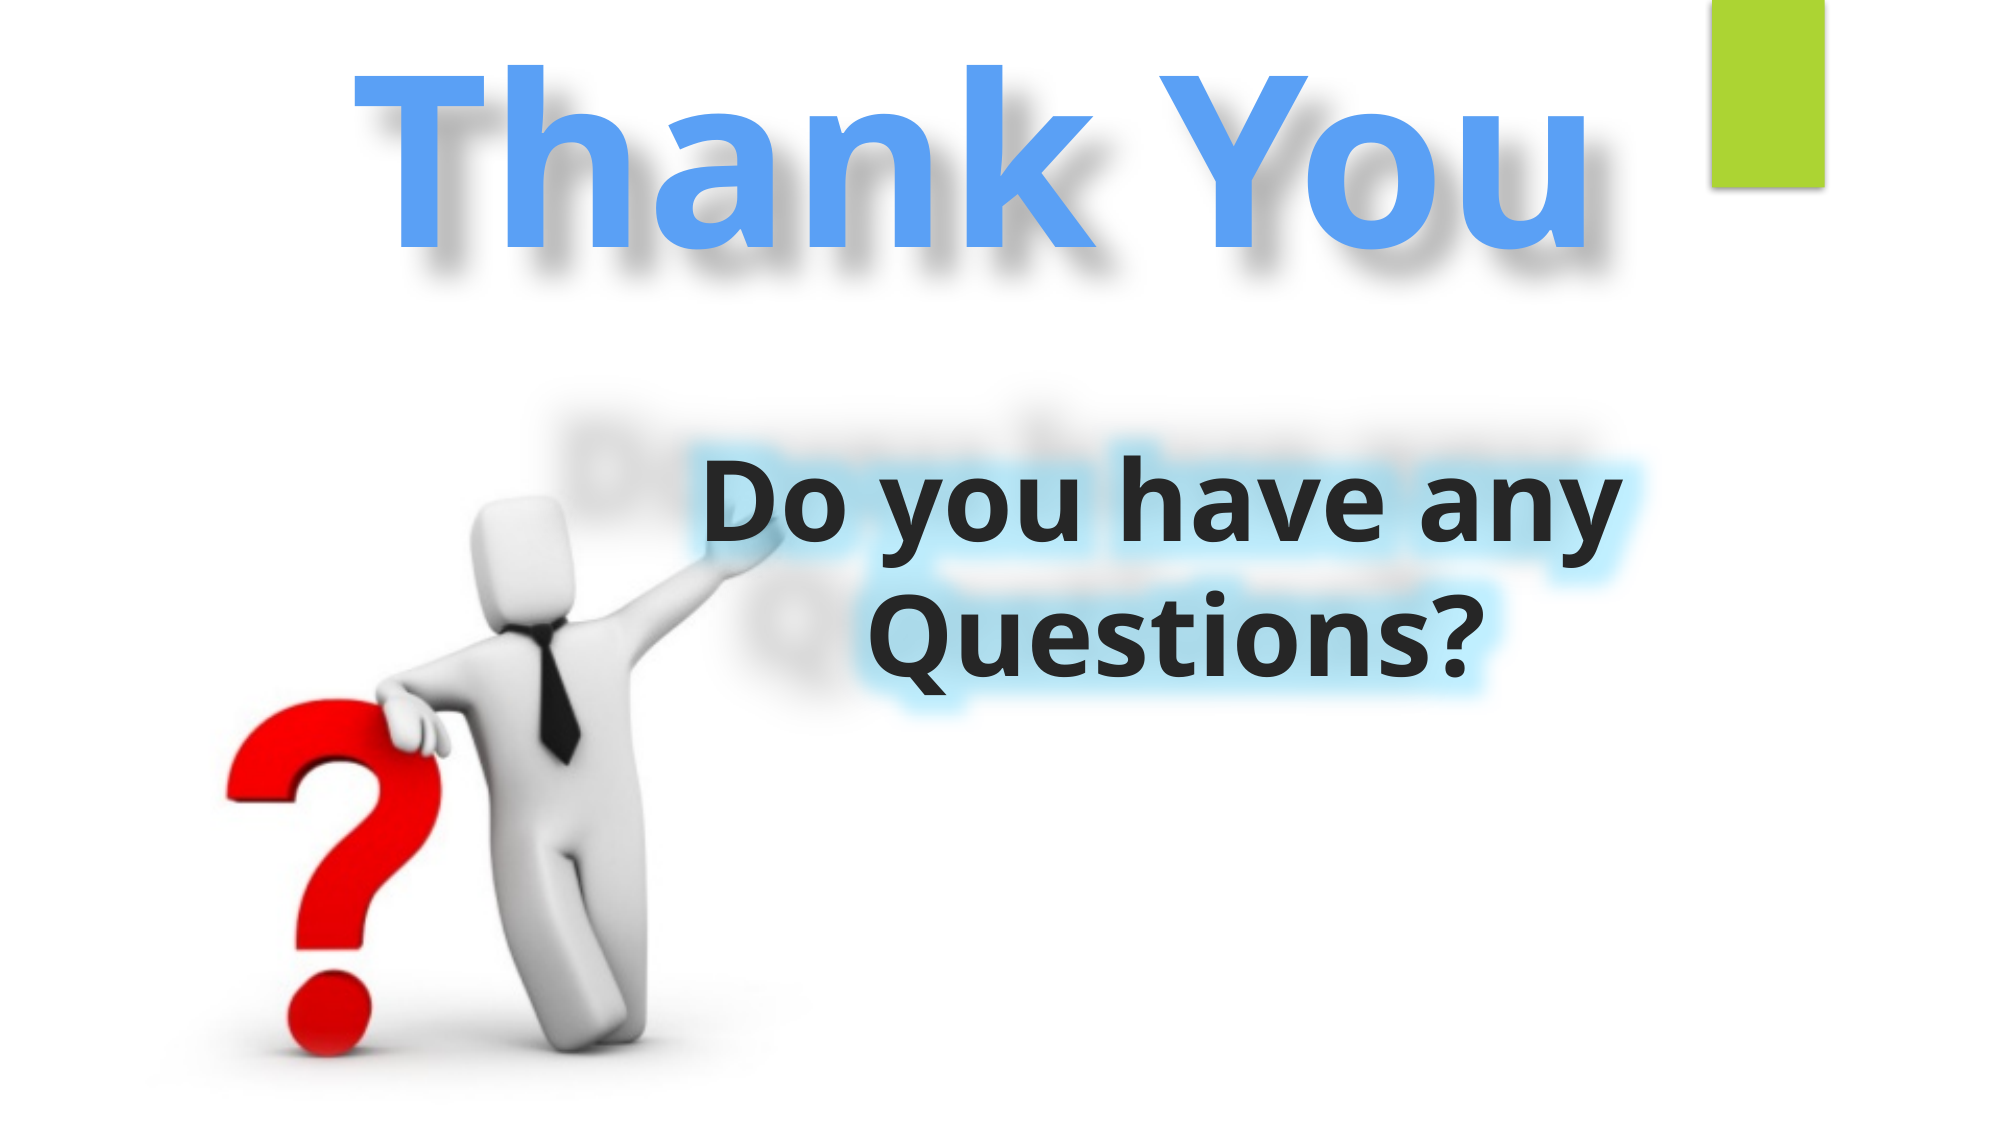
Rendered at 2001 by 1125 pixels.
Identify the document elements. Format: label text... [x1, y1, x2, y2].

text_box Thank You [37, 0, 1916, 303]
picture [0, 420, 1176, 1119]
text_box Do you have any Questions? [1177, 421, 1669, 707]
